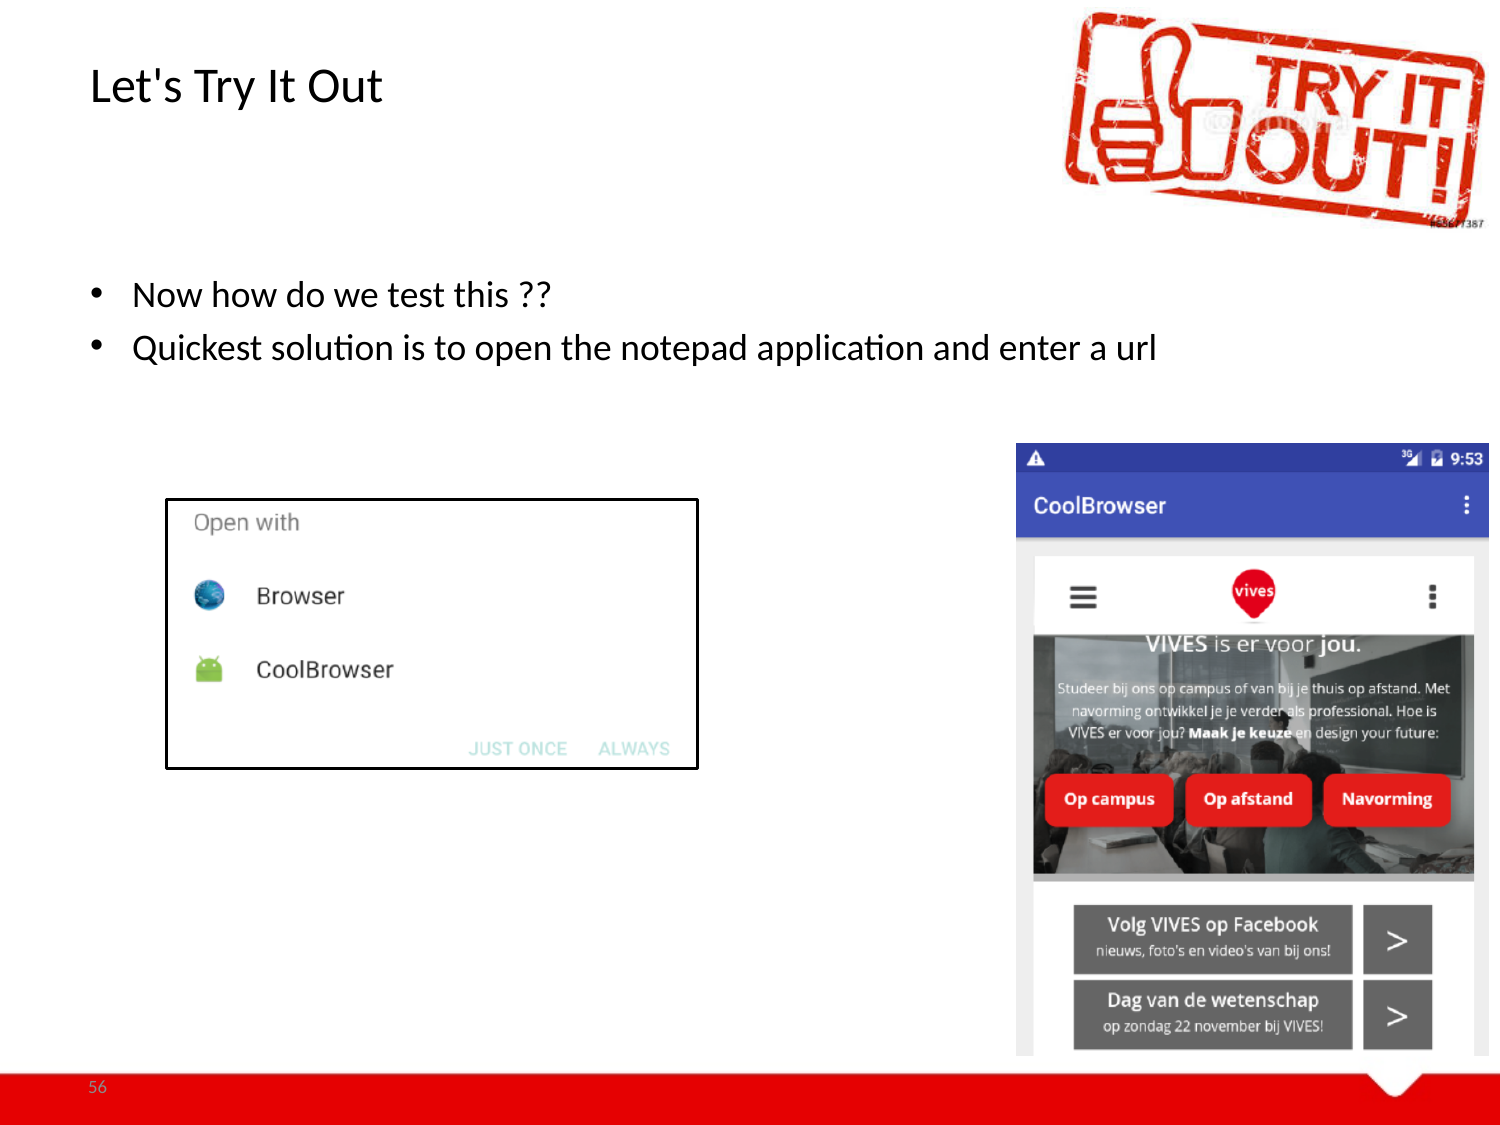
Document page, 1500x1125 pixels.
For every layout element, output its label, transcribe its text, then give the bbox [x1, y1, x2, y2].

title Let's Try It Out [75, 45, 1057, 233]
list Now how do we test this ?? Quickest solution is to open the notepad application and enter a url [75, 262, 1425, 1005]
picture [0, 0, 1500, 1125]
slide_number 56 [73, 1056, 153, 1116]
